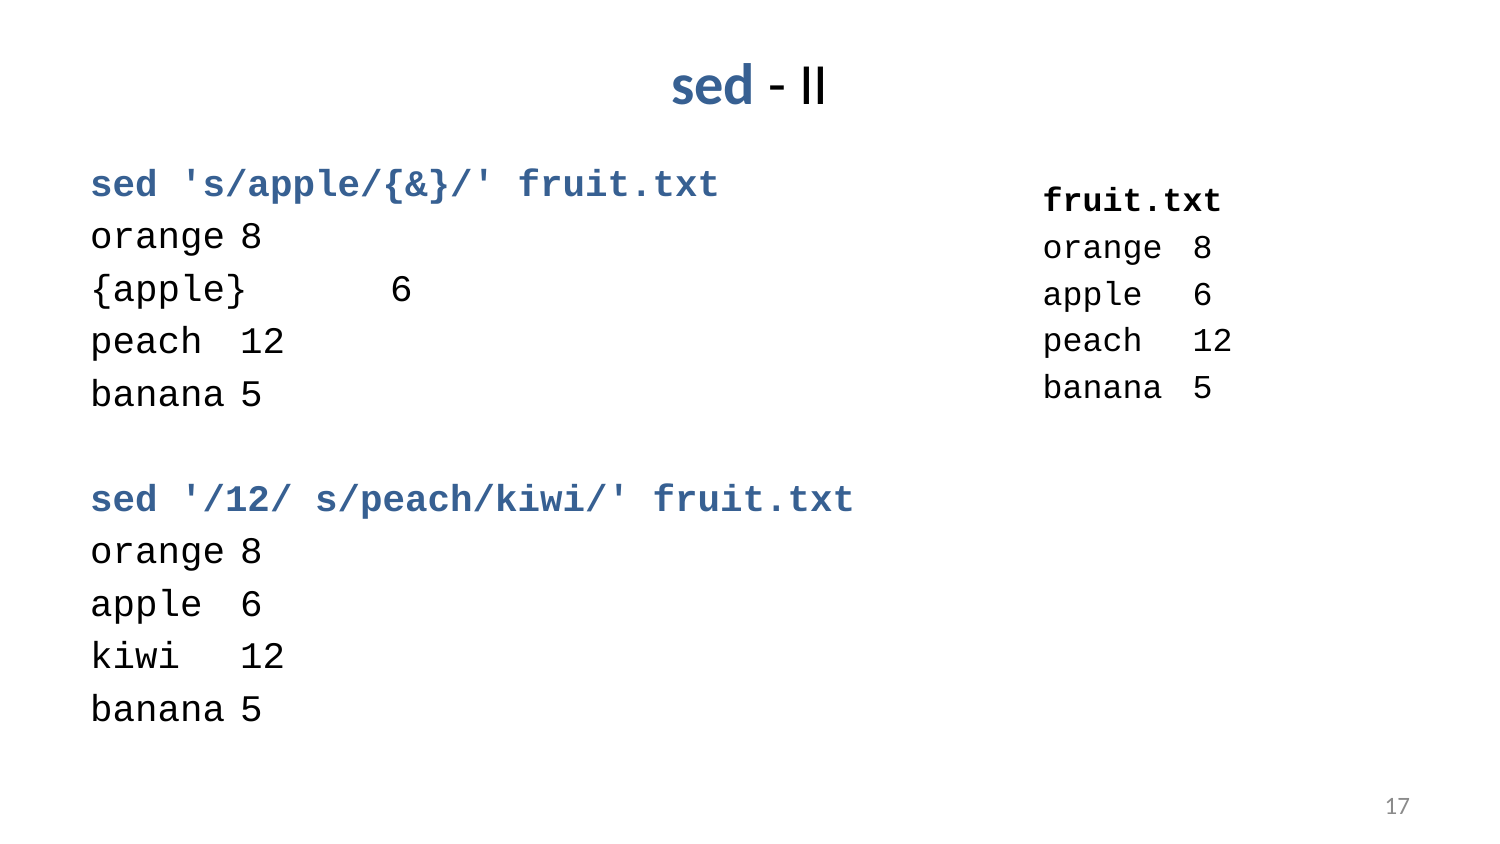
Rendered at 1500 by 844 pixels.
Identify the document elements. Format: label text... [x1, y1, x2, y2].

list sed 's/apple/{&}/' fruit.txt orange 8 {apple} 6 peach 12 banana 5 sed '/12/ s/peach/kiwi/' fruit.txt orange 8 apple 6 kiwi 12 banana 5 [75, 151, 1425, 785]
title sed - II [75, 33, 1425, 129]
slide_number 17 [1074, 782, 1425, 827]
text_box fruit.txt orange 8 apple 6 peach 12 banana 5 [1027, 170, 1353, 443]
